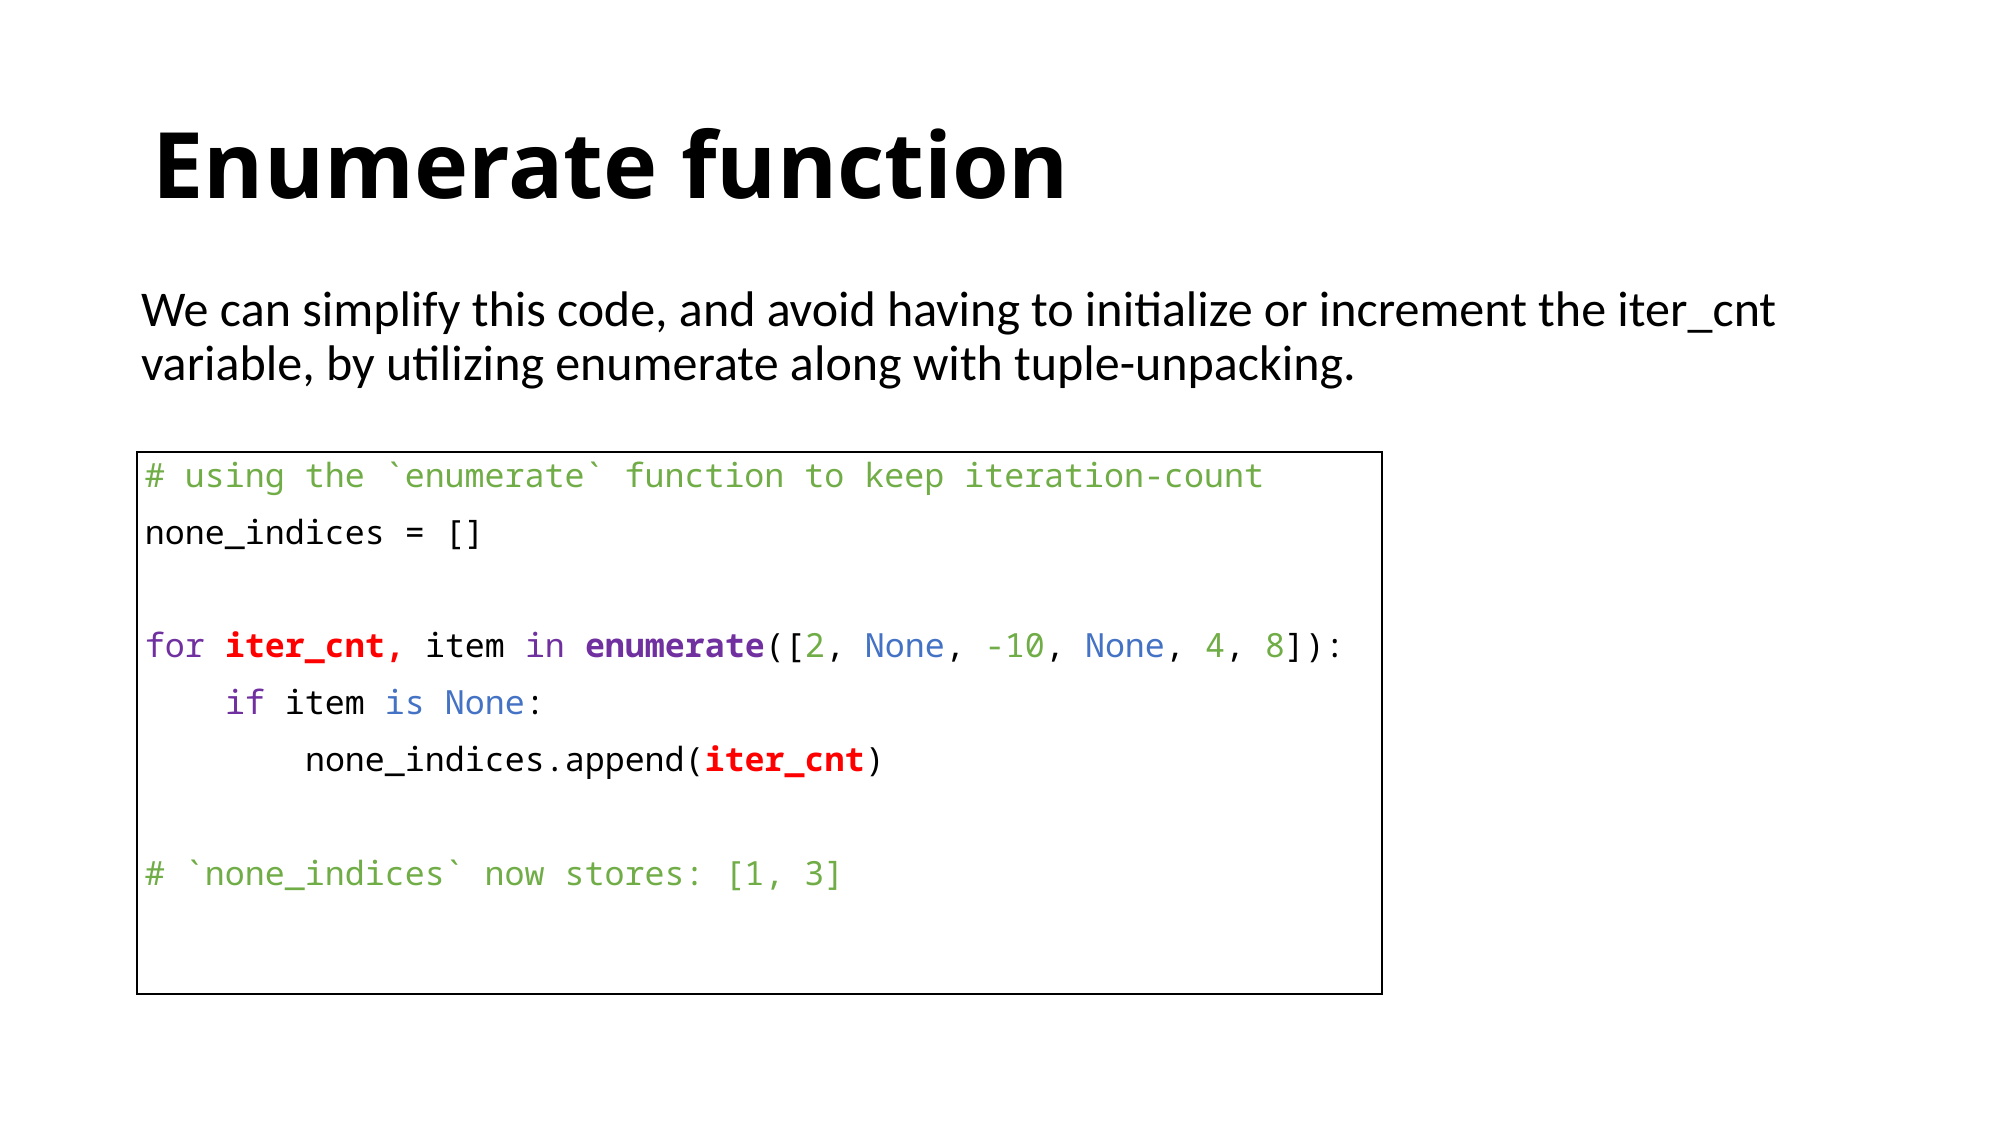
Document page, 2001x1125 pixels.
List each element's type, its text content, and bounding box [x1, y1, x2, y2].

text_box # using the `enumerate` function to keep iteration-count none_indices = [] for iter_cnt, item in enumerate([2, None, -10, None, 4, 8]): if item is None: none_indices.append(iter_cnt) # `none_indices` now stores: [1, 3] [137, 451, 1382, 995]
title Enumerate function [137, 59, 1863, 278]
text_box We can simplify this code, and avoid having to initialize or increment the iter_cnt variable, by utilizing enumerate along with tuple-unpacking. [51, 275, 1831, 452]
text_box [137, 452, 1770, 1103]
